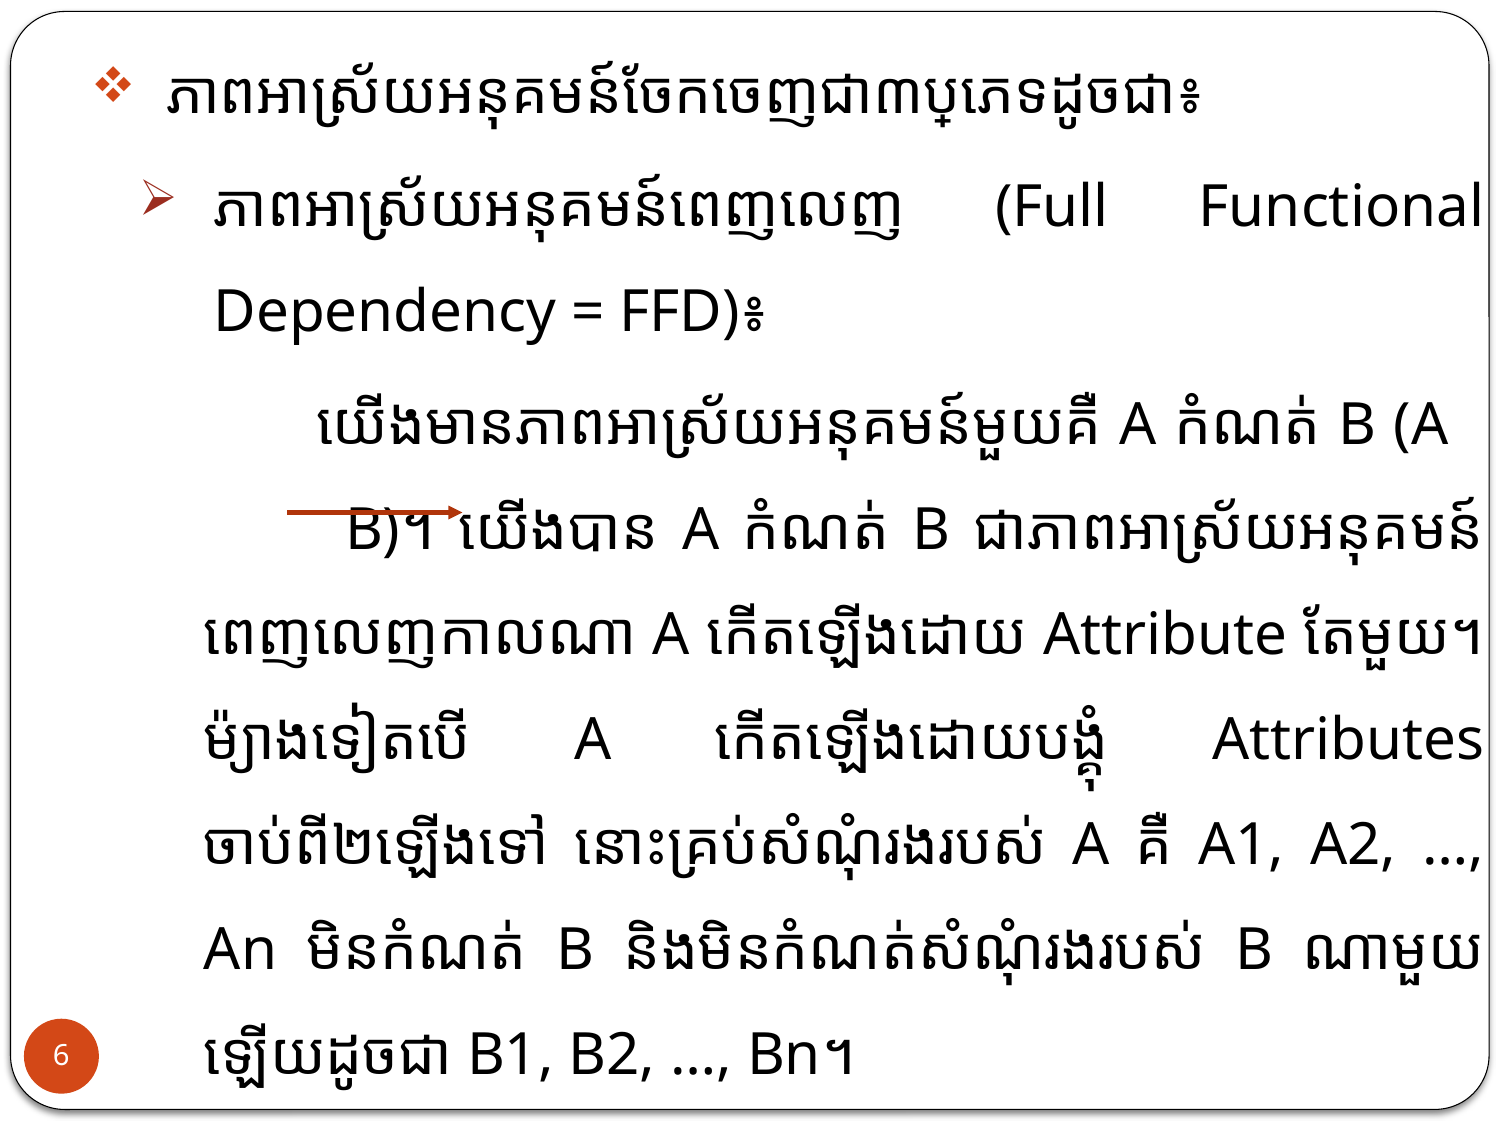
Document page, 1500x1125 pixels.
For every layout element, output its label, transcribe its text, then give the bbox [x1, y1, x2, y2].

slide_number 6 [23, 1018, 99, 1094]
list ភាពអាស្រ័យអនុគមន៍ចែកចេញជា៣ប្រភេទដូចជា៖ ភាពអាស្រ័យអនុគមន៍ពេញលេញ (Full Functional Dependency = FFD)៖ យើងមានភាពអាស្រ័យអនុគមន៍មួយគឺ A កំណត់ B (A B)។ យើងបាន A កំណត់ B ជាភាពអាស្រ័យអនុគមន៍ពេញលេញកាលណា A កើតឡើងដោយ Attribute តែមួយ។ ម៉្យាងទៀតបើ A កើតឡើងដោយបង្គុំ Attributes ចាប់ពី២ឡើងទៅ នោះគ្រប់សំណុំរងរបស់ A គឺ A1, A2, …, An មិនកំណត់ B និងមិនកំណត់សំណុំរងរបស់ B ណាមួយឡើយដូចជា B1, B2, …, Bn។ [0, 12, 1500, 1125]
